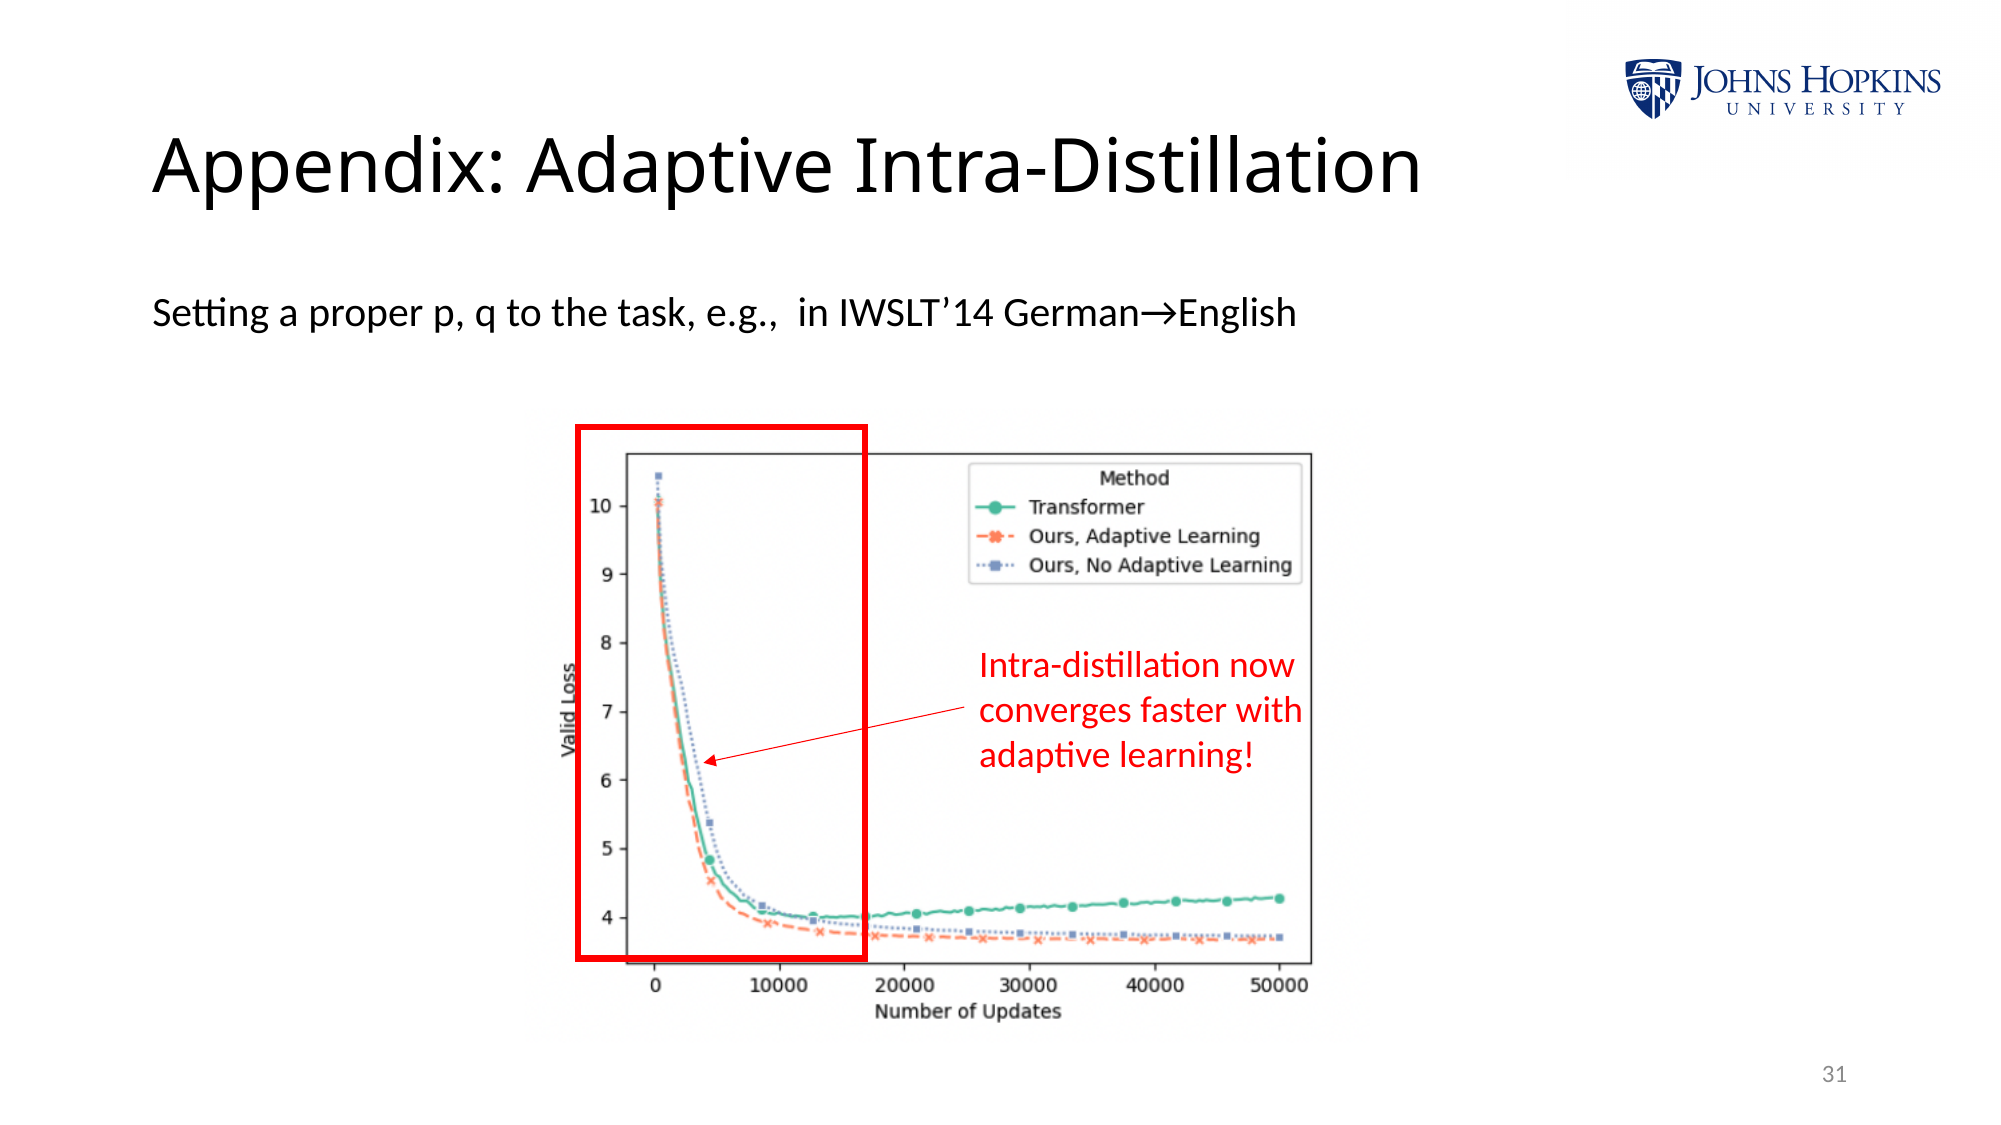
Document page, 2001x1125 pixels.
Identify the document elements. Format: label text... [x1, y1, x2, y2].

slide_number 31 [1412, 1042, 1863, 1103]
picture [524, 408, 1371, 1043]
picture [1566, 0, 2000, 180]
title Appendix: Adaptive Intra-Distillation [137, 59, 1863, 278]
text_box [703, 707, 965, 763]
